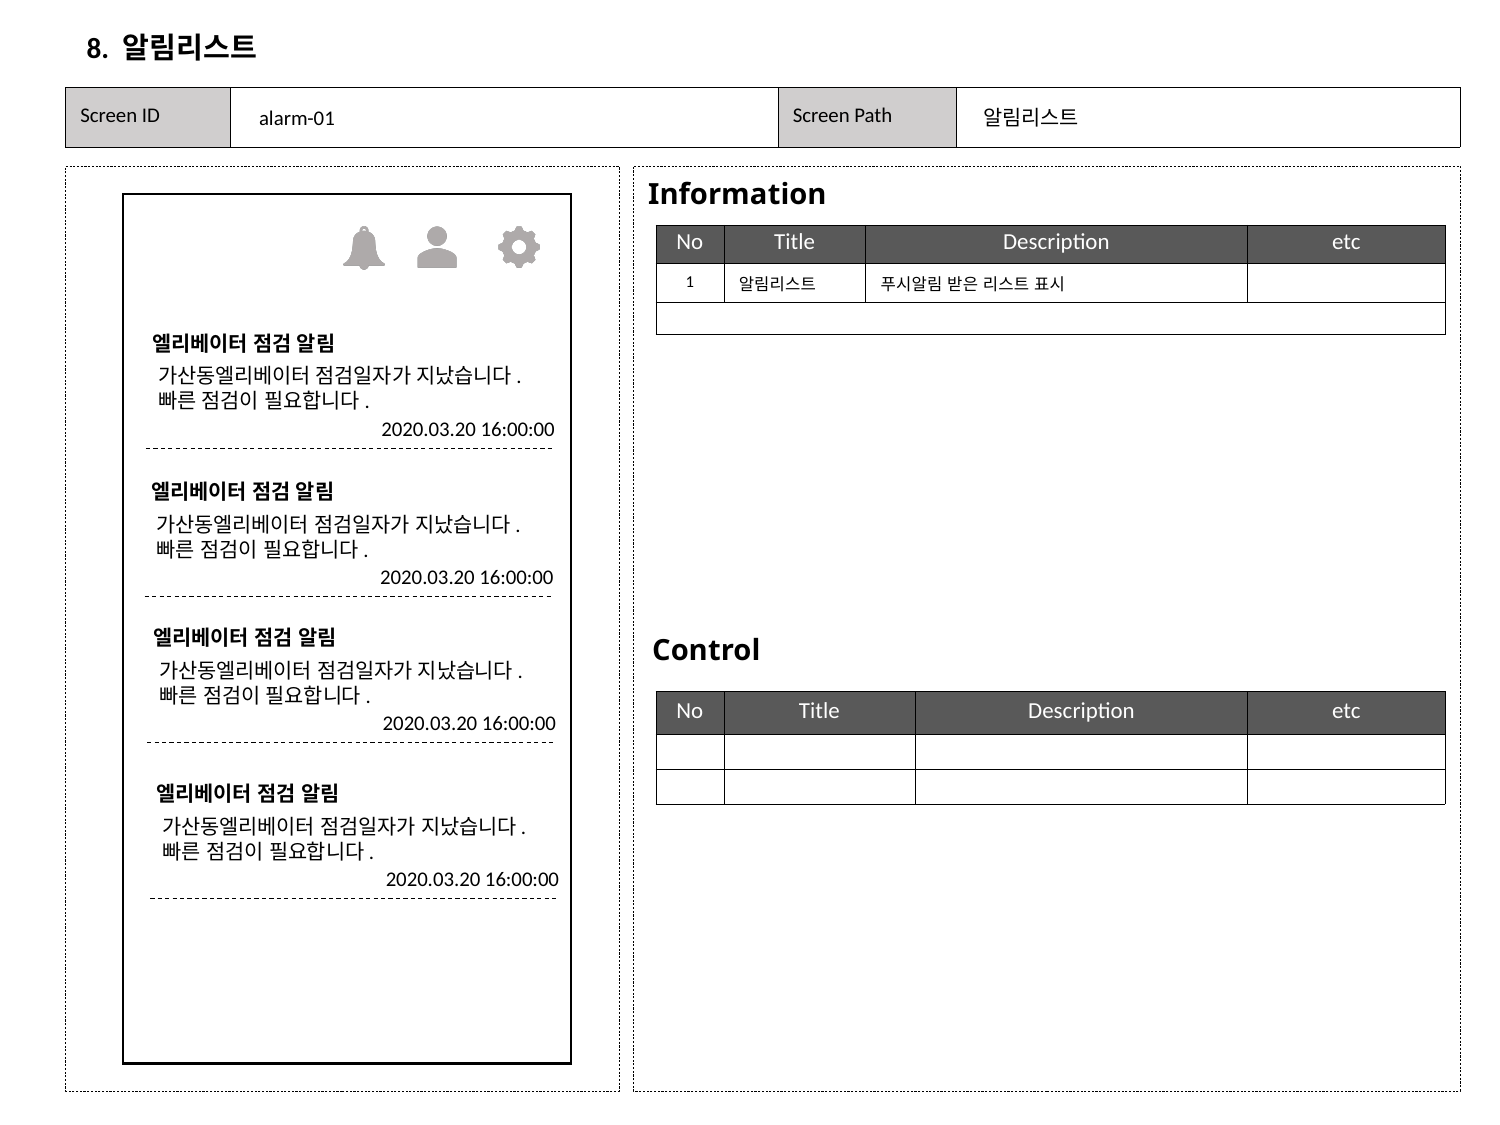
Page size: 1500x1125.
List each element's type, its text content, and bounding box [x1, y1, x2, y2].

table_header etc [1248, 692, 1445, 734]
text_box 8. 알림리스트 [71, 21, 273, 72]
table_cell 1 [657, 264, 724, 302]
table_cell [725, 770, 915, 804]
text_box 알림리스트 [968, 97, 1094, 138]
table_cell 알림리스트 [725, 264, 865, 302]
picture [335, 219, 393, 277]
table_header No [657, 226, 724, 263]
picture [407, 218, 466, 276]
table_header etc [1248, 226, 1445, 263]
table_header Title [725, 226, 865, 263]
table_cell [916, 770, 1247, 804]
table_cell [916, 735, 1247, 769]
text_box alarm-01 [244, 97, 350, 138]
table_header Description [916, 692, 1247, 734]
table_cell [1248, 735, 1445, 769]
table_cell 푸시알림 받은 리스트 표시 [866, 264, 1247, 302]
table_header No [657, 692, 724, 734]
table_cell [725, 735, 915, 769]
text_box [129, 617, 574, 743]
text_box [128, 323, 572, 449]
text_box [126, 471, 571, 597]
table_cell [657, 303, 1445, 334]
table_cell [657, 735, 724, 769]
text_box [132, 773, 577, 899]
table_header Description [866, 226, 1247, 263]
table_cell [657, 770, 724, 804]
table_cell [1248, 264, 1445, 302]
table_header Title [725, 692, 915, 734]
text_box Control [629, 623, 776, 674]
picture [490, 218, 548, 276]
text_box Information [625, 167, 842, 218]
table_cell [1248, 770, 1445, 804]
